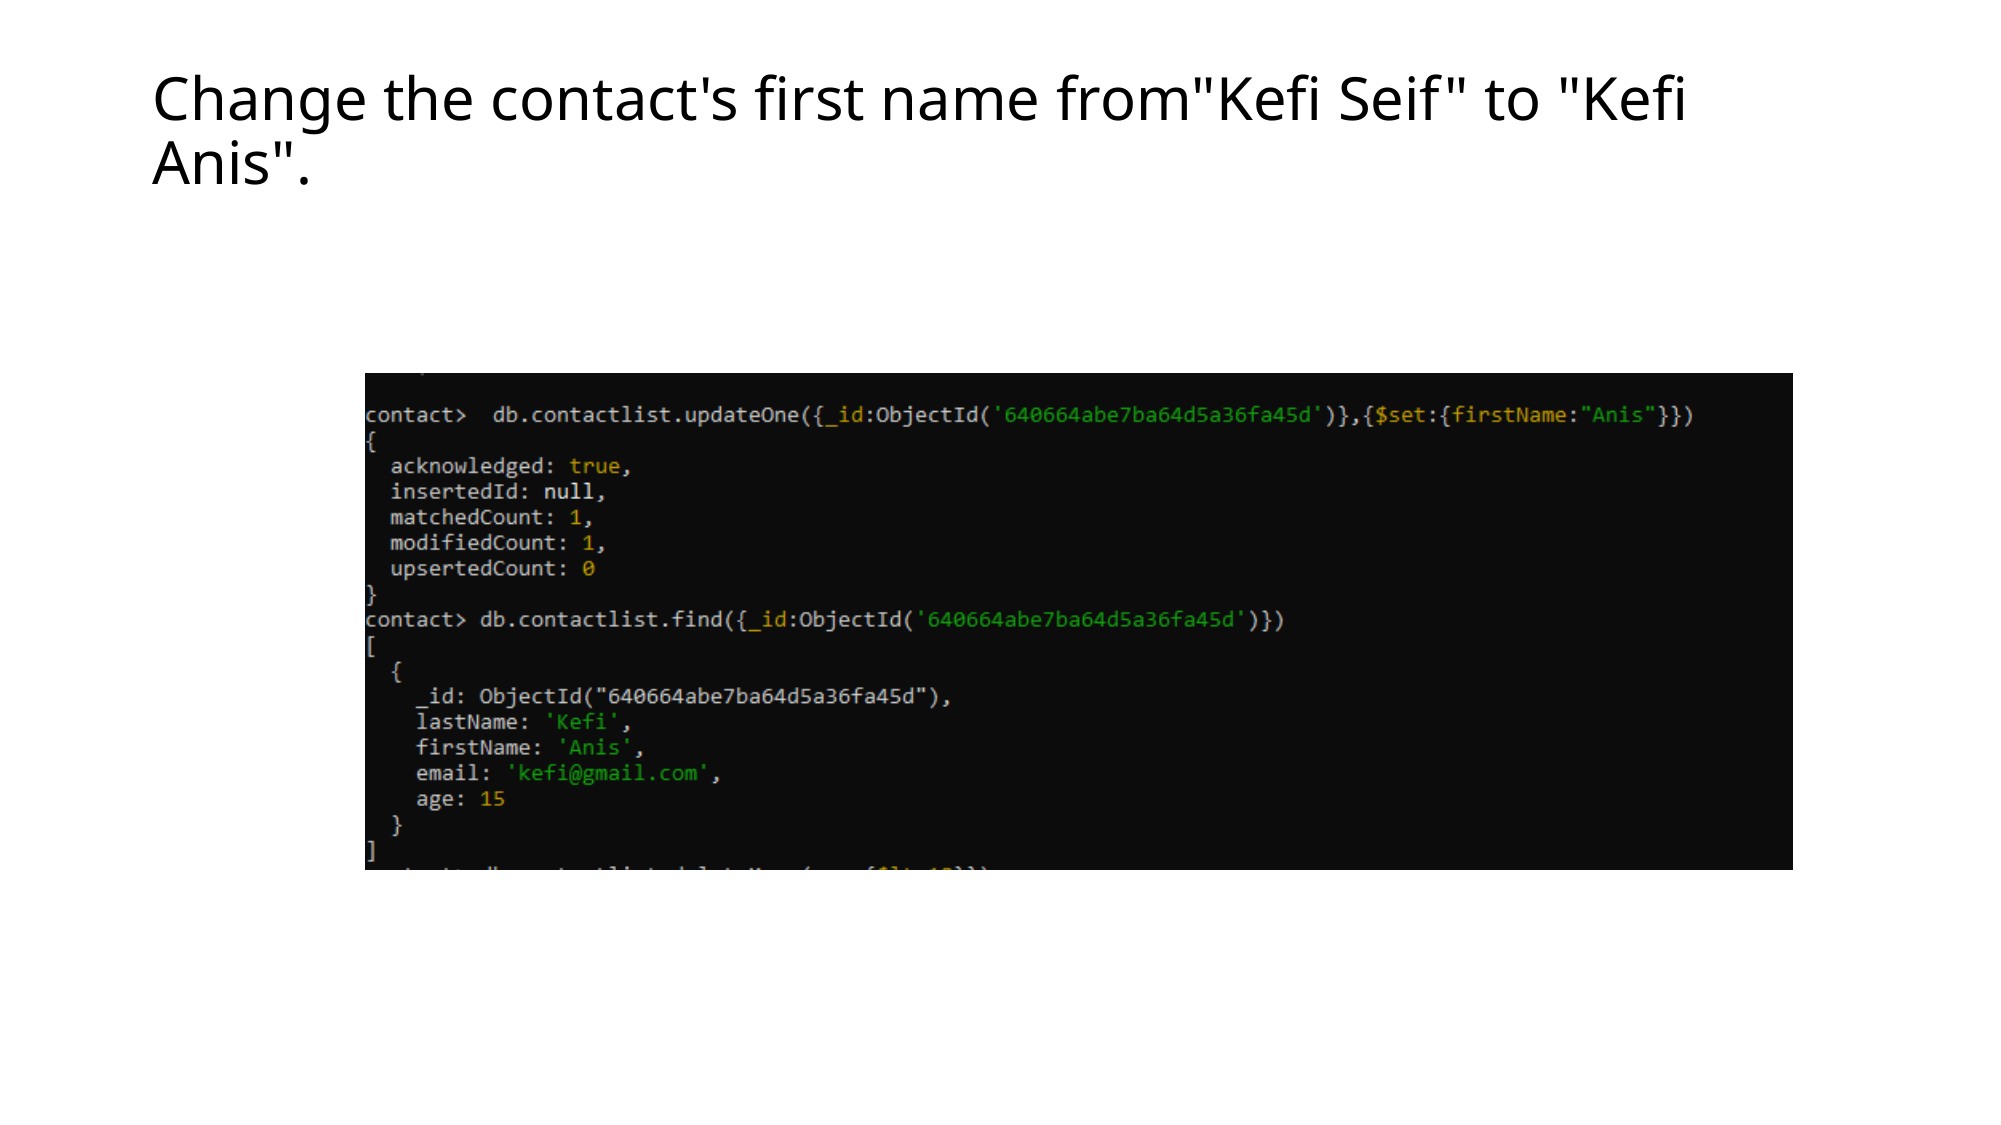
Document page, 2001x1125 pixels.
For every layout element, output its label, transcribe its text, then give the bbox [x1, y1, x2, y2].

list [365, 373, 1793, 870]
title Change the contact's first name from"Kefi Seif" to "Kefi Anis". [137, 59, 1863, 278]
